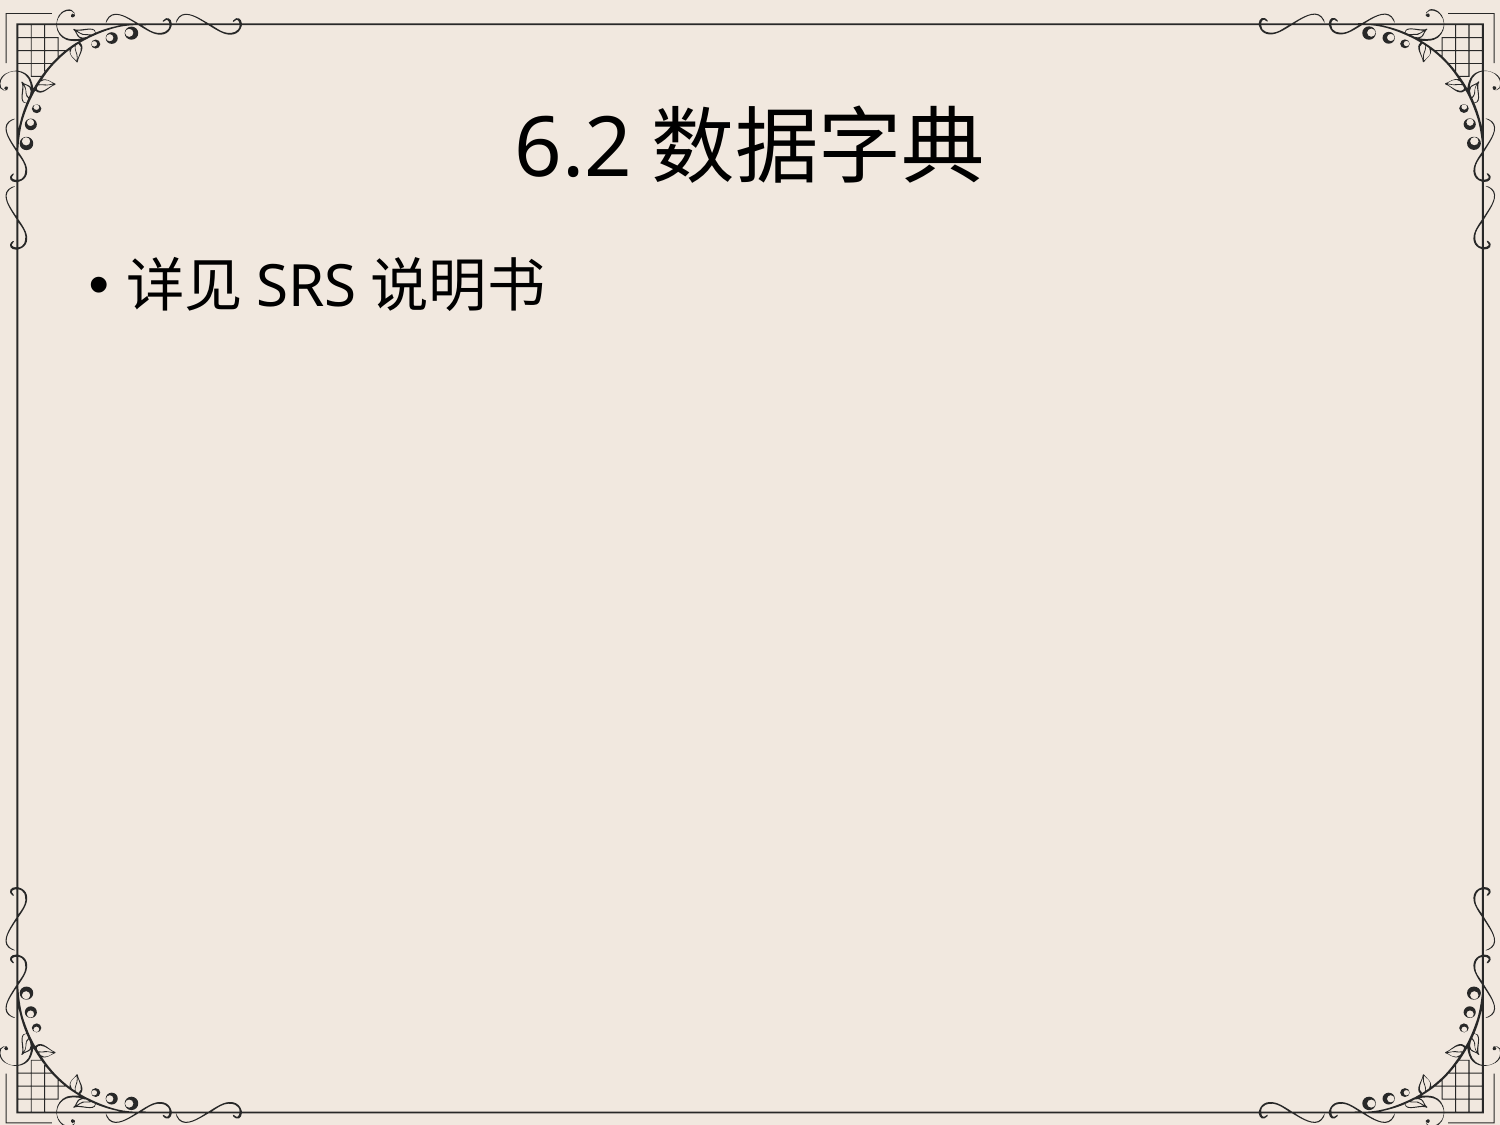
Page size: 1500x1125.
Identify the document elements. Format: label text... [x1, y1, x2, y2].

text_box 6.2数据字典 [366, 111, 1134, 175]
list 详见SRS说明书 [73, 248, 1427, 917]
